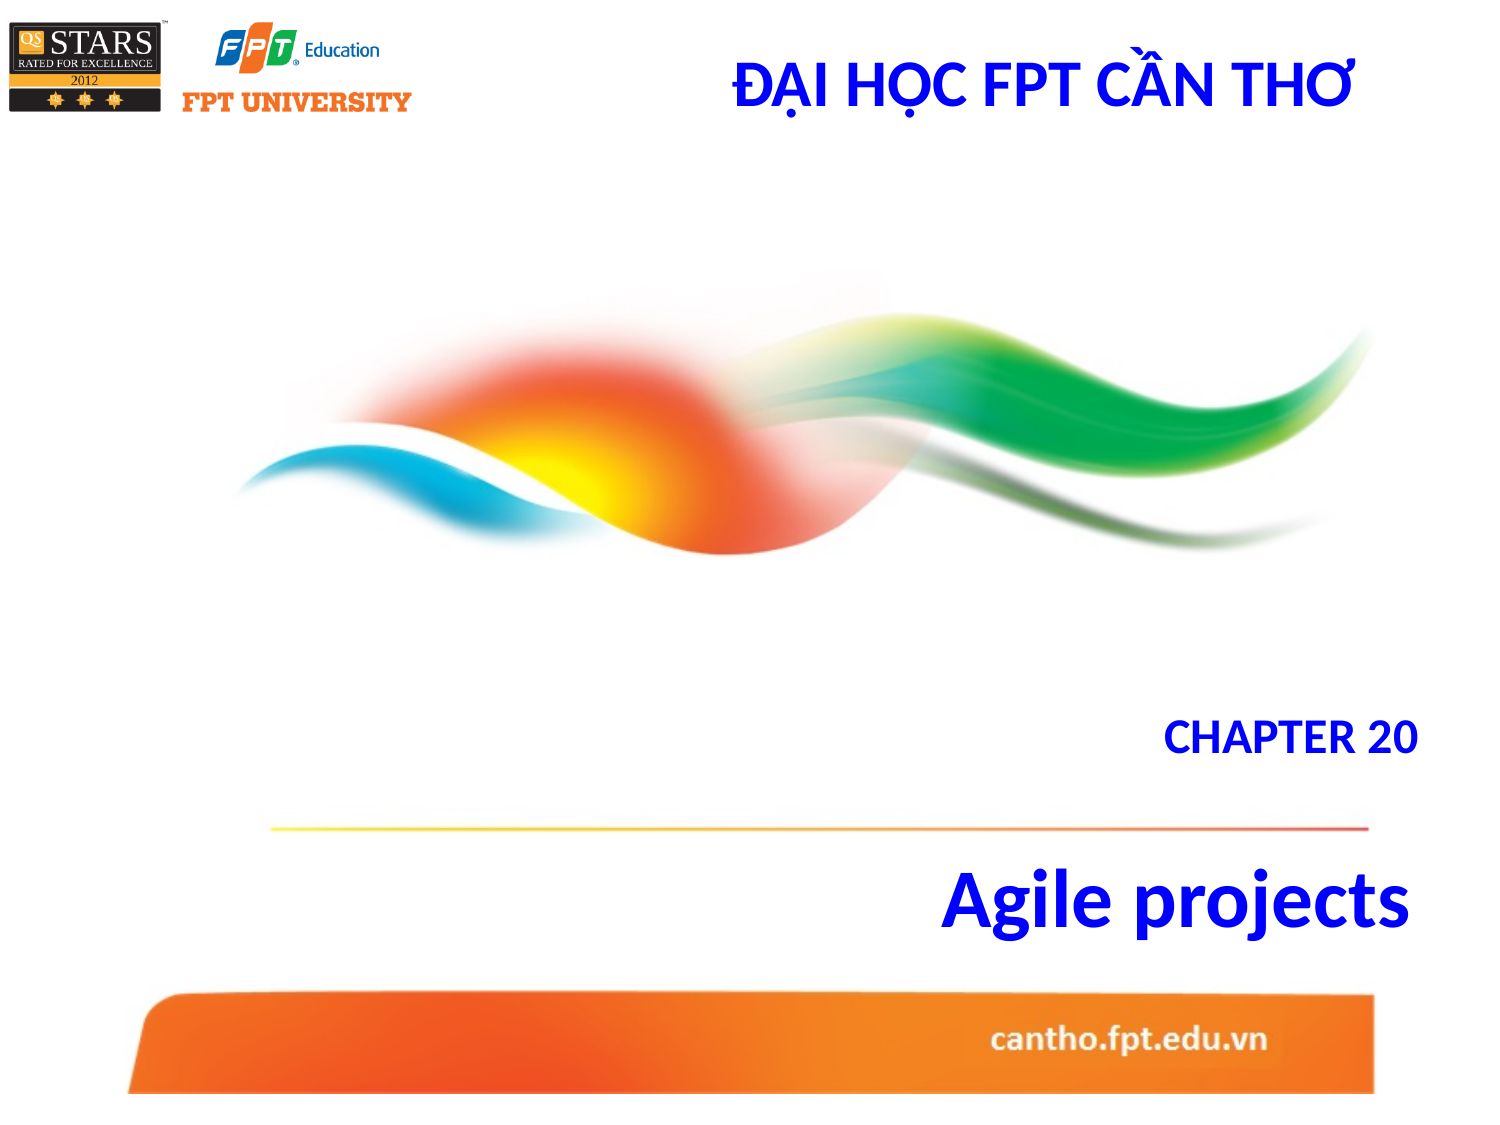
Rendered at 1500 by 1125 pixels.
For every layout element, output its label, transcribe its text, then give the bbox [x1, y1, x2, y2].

title CHAPTER 20 Agile projects [227, 674, 1445, 974]
picture [0, 3, 1500, 1094]
